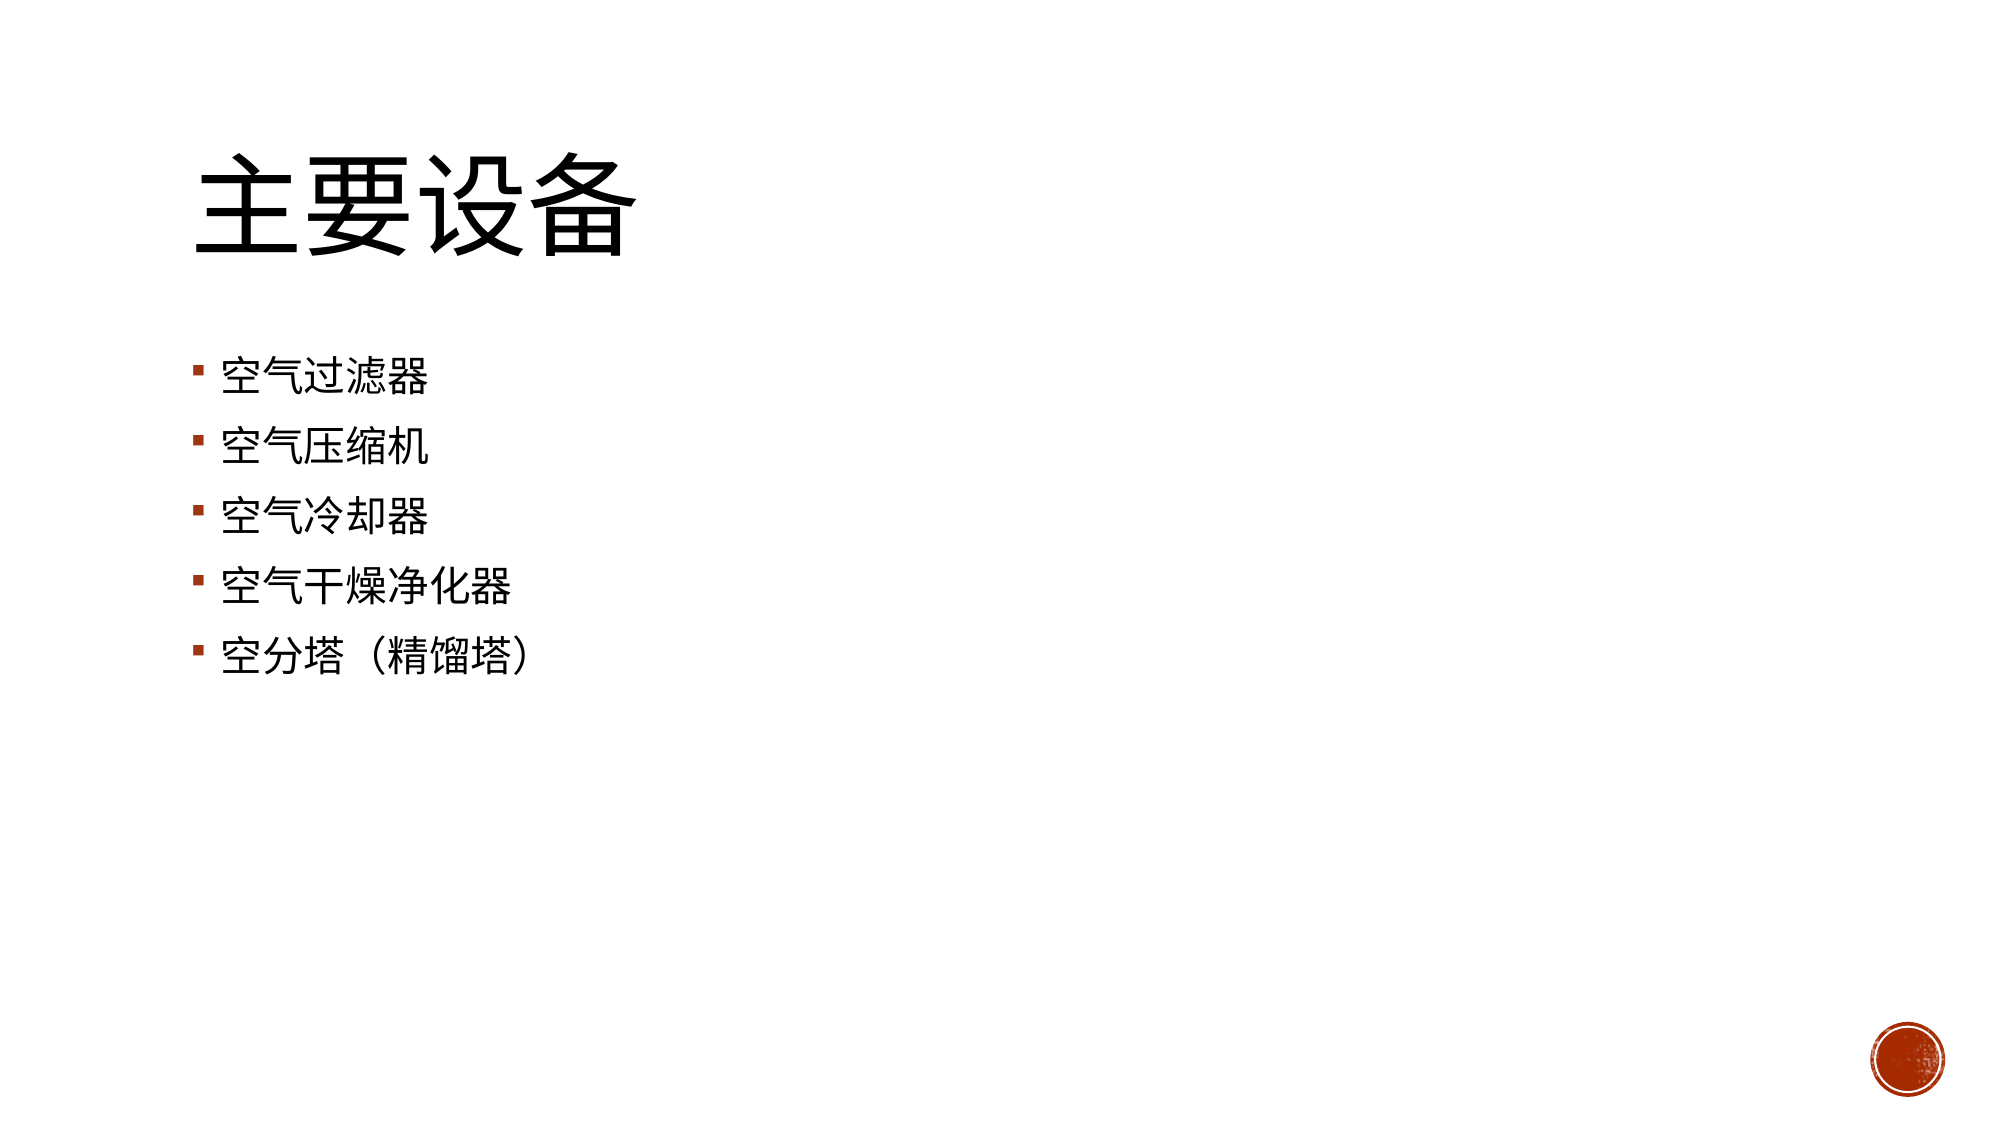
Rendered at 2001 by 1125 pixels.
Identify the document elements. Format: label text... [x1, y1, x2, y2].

list 空气过滤器 空气压缩机 空气冷却器 空气干燥净化器 空分塔（精馏塔） [175, 348, 1826, 1013]
title 主要设备 [175, 79, 1826, 344]
